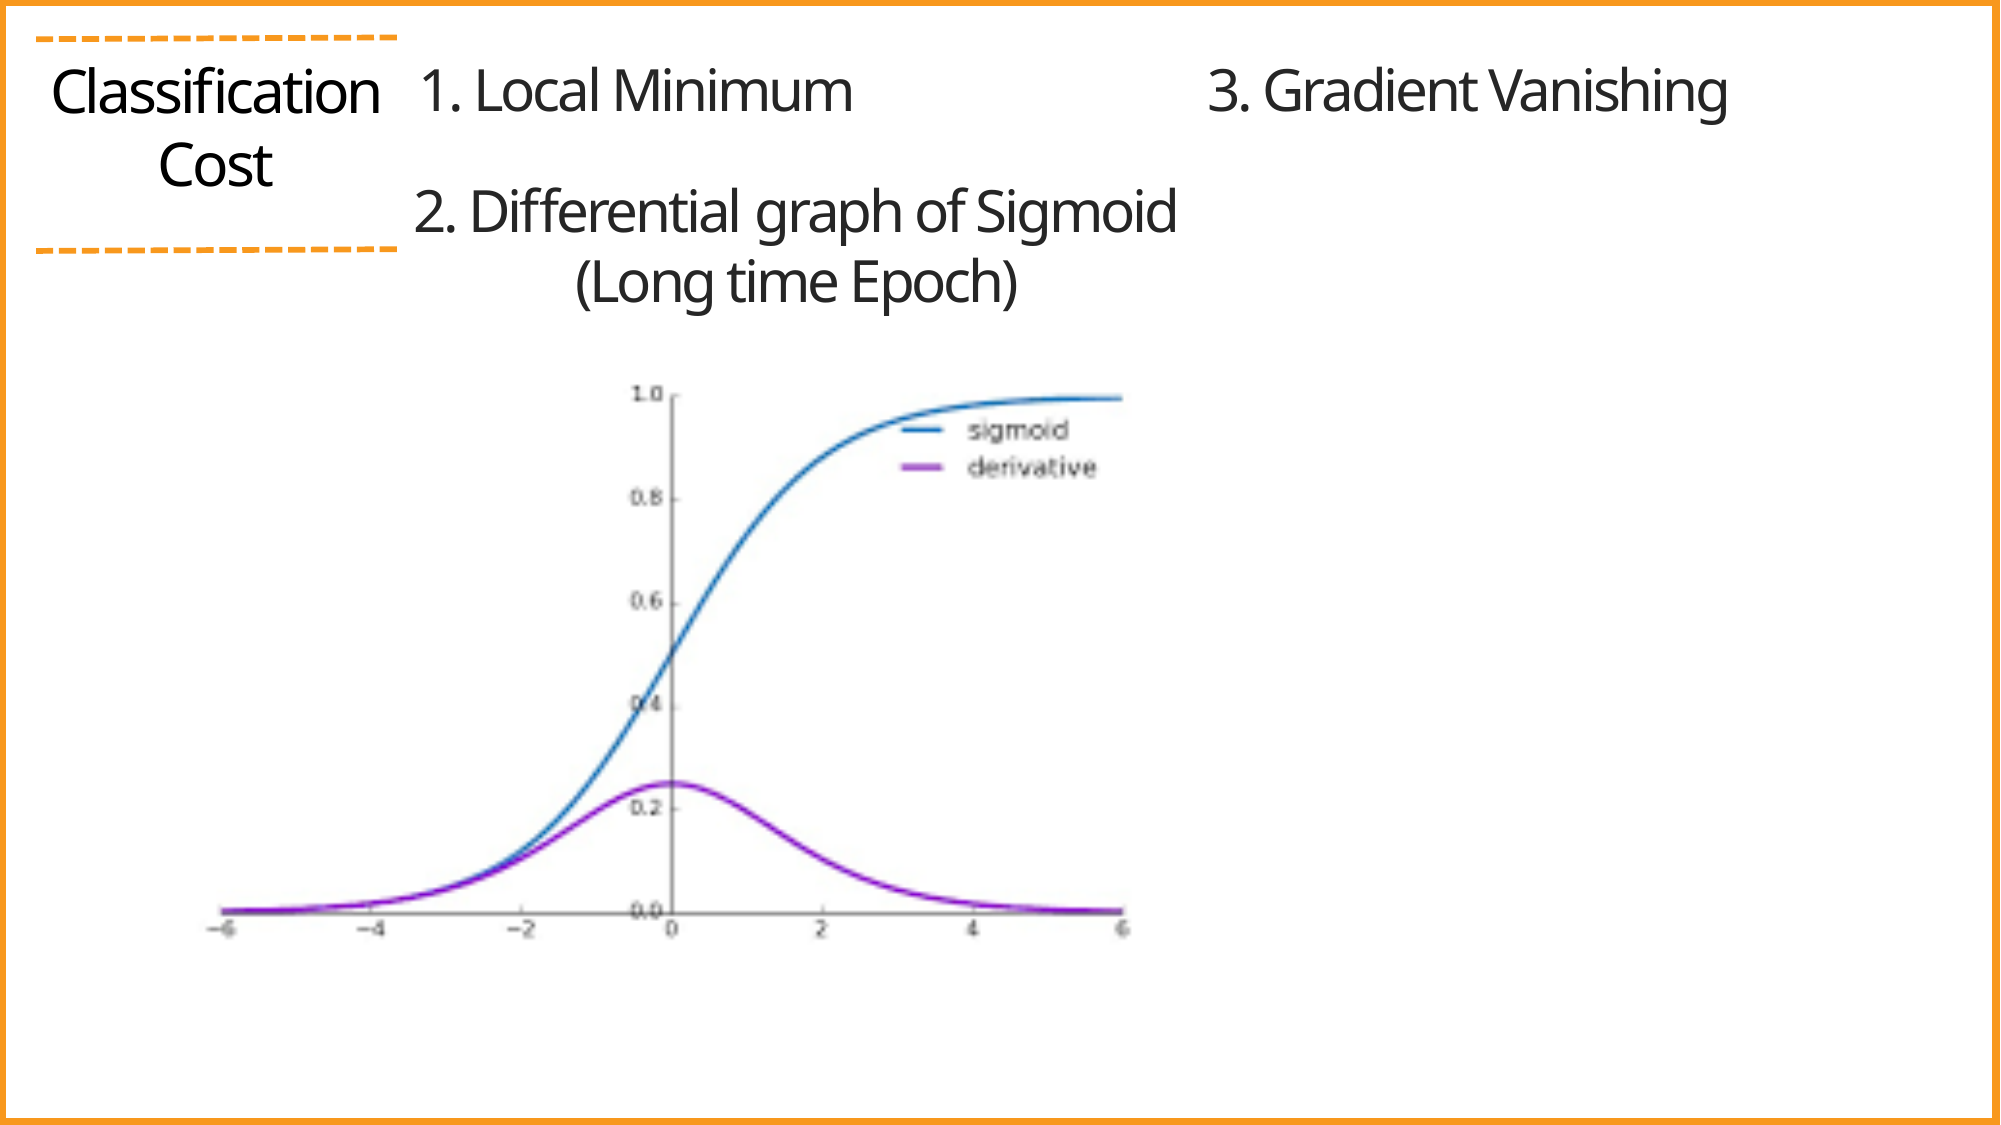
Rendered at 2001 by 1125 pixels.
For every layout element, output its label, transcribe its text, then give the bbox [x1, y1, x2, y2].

picture [76, 333, 1240, 979]
text_box 1. Local Minimum [403, 46, 871, 131]
text_box Classification Cost [23, 46, 409, 206]
text_box 3. Gradient Vanishing [1192, 46, 1746, 131]
text_box 2. Differential graph of Sigmoid (Long time Epoch) [398, 167, 1195, 322]
